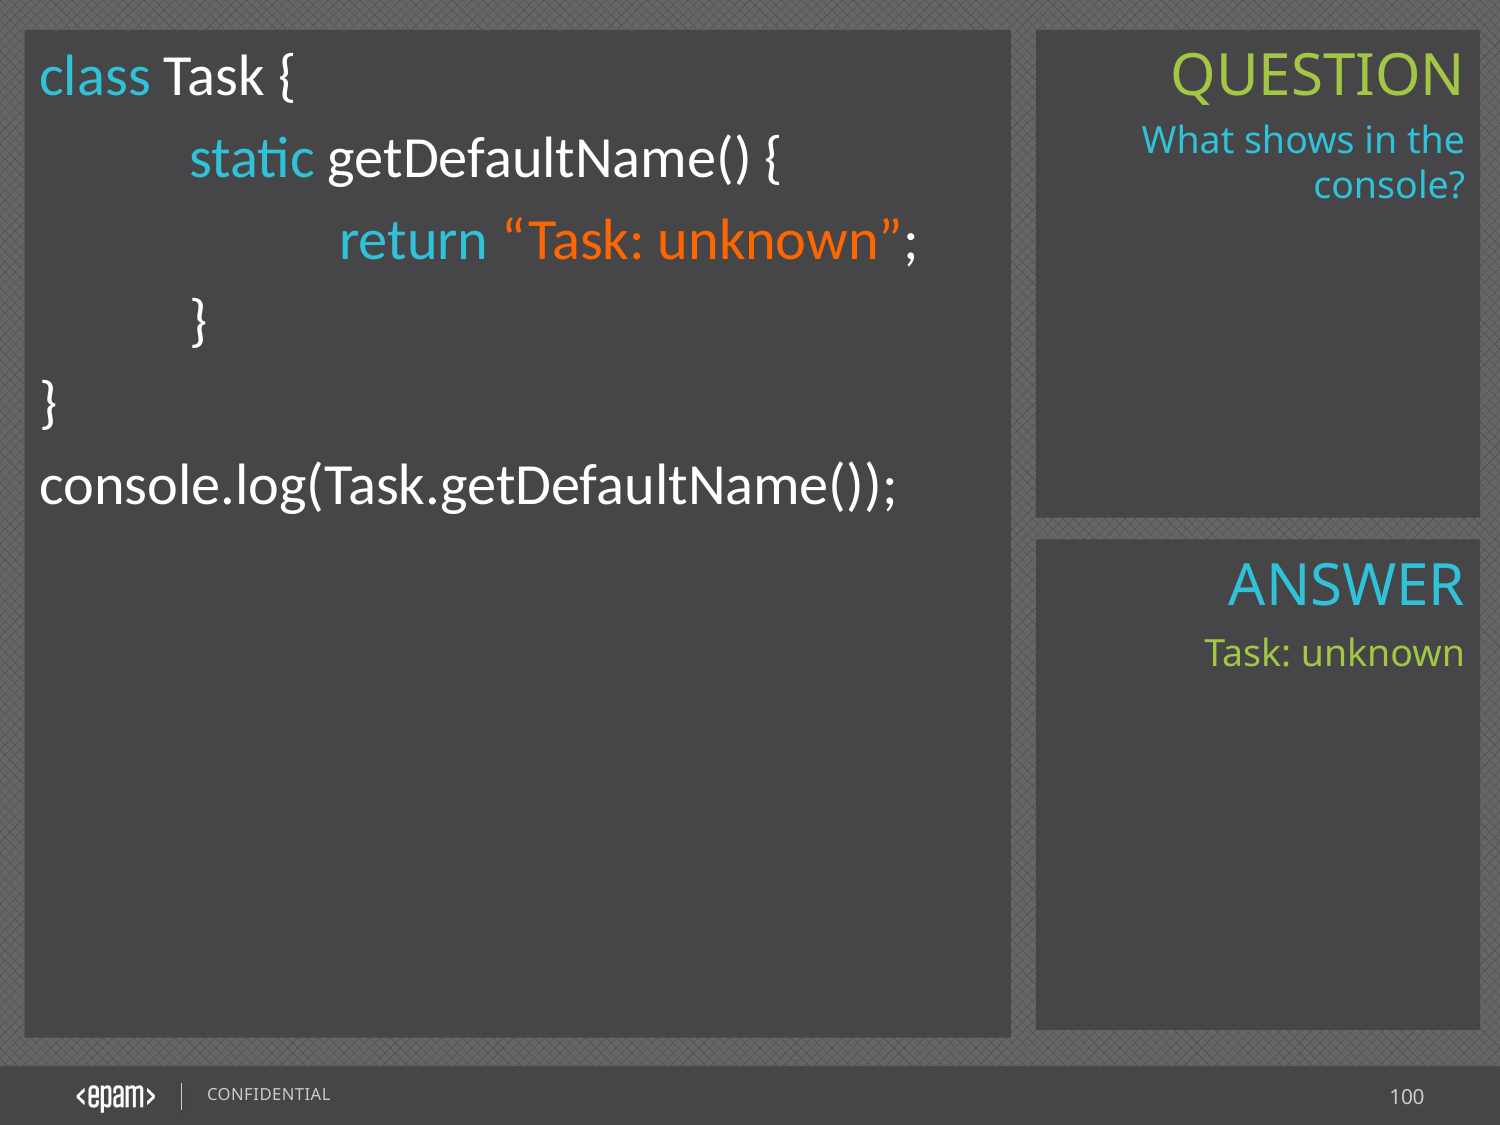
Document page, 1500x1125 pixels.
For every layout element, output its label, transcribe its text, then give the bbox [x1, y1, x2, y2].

picture [76, 1085, 155, 1113]
list class Task { static getDefaultName() { return “Task: unknown”; } } console.log(Task.getDefaultName()); [24, 29, 1011, 1038]
list Task: unknown [1035, 621, 1481, 1030]
list What shows in the console? [1035, 108, 1481, 518]
